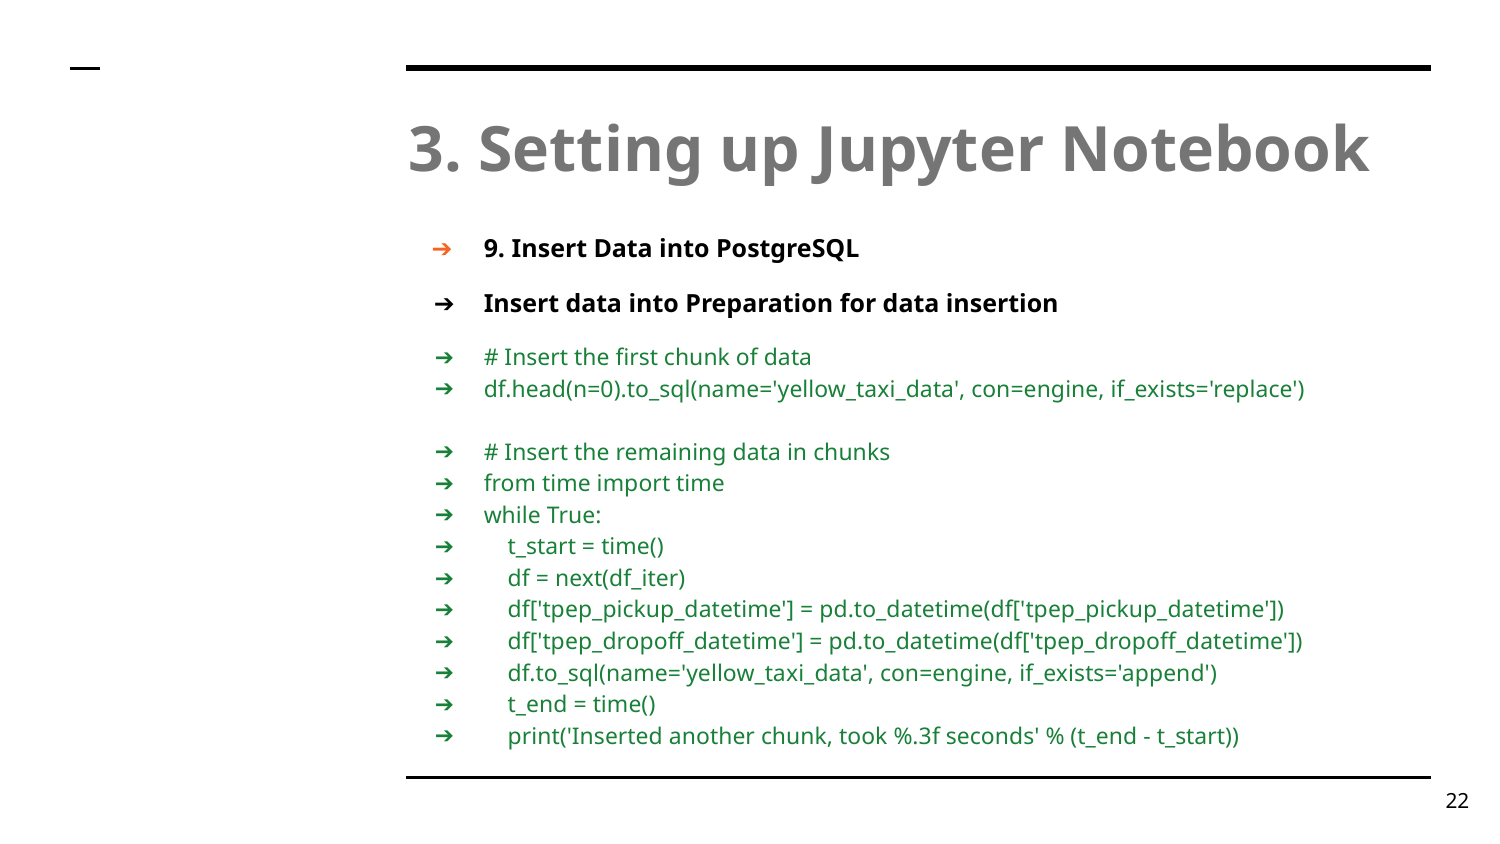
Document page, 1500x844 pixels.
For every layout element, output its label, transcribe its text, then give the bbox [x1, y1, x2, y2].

list 9. Insert Data into PostgreSQL Insert data into Preparation for data insertion # Insert the first chunk of data df.head(n=0).to_sql(name='yellow_taxi_data', con=engine, if_exists='replace') # Insert the remaining data in chunks from time import time while True: t_start = time() df = next(df_iter) df['tpep_pickup_datetime'] = pd.to_datetime(df['tpep_pickup_datetime']) df['tpep_dropoff_datetime'] = pd.to_datetime(df['tpep_dropoff_datetime']) df.to_sql(name='yellow_taxi_data', con=engine, if_exists='append') t_end = time() print('Inserted another chunk, took %.3f seconds' % (t_end - t_start)) [393, 213, 1451, 755]
slide_number ‹#› [1394, 769, 1484, 834]
title 3. Setting up Jupyter Notebook [393, 94, 1431, 199]
